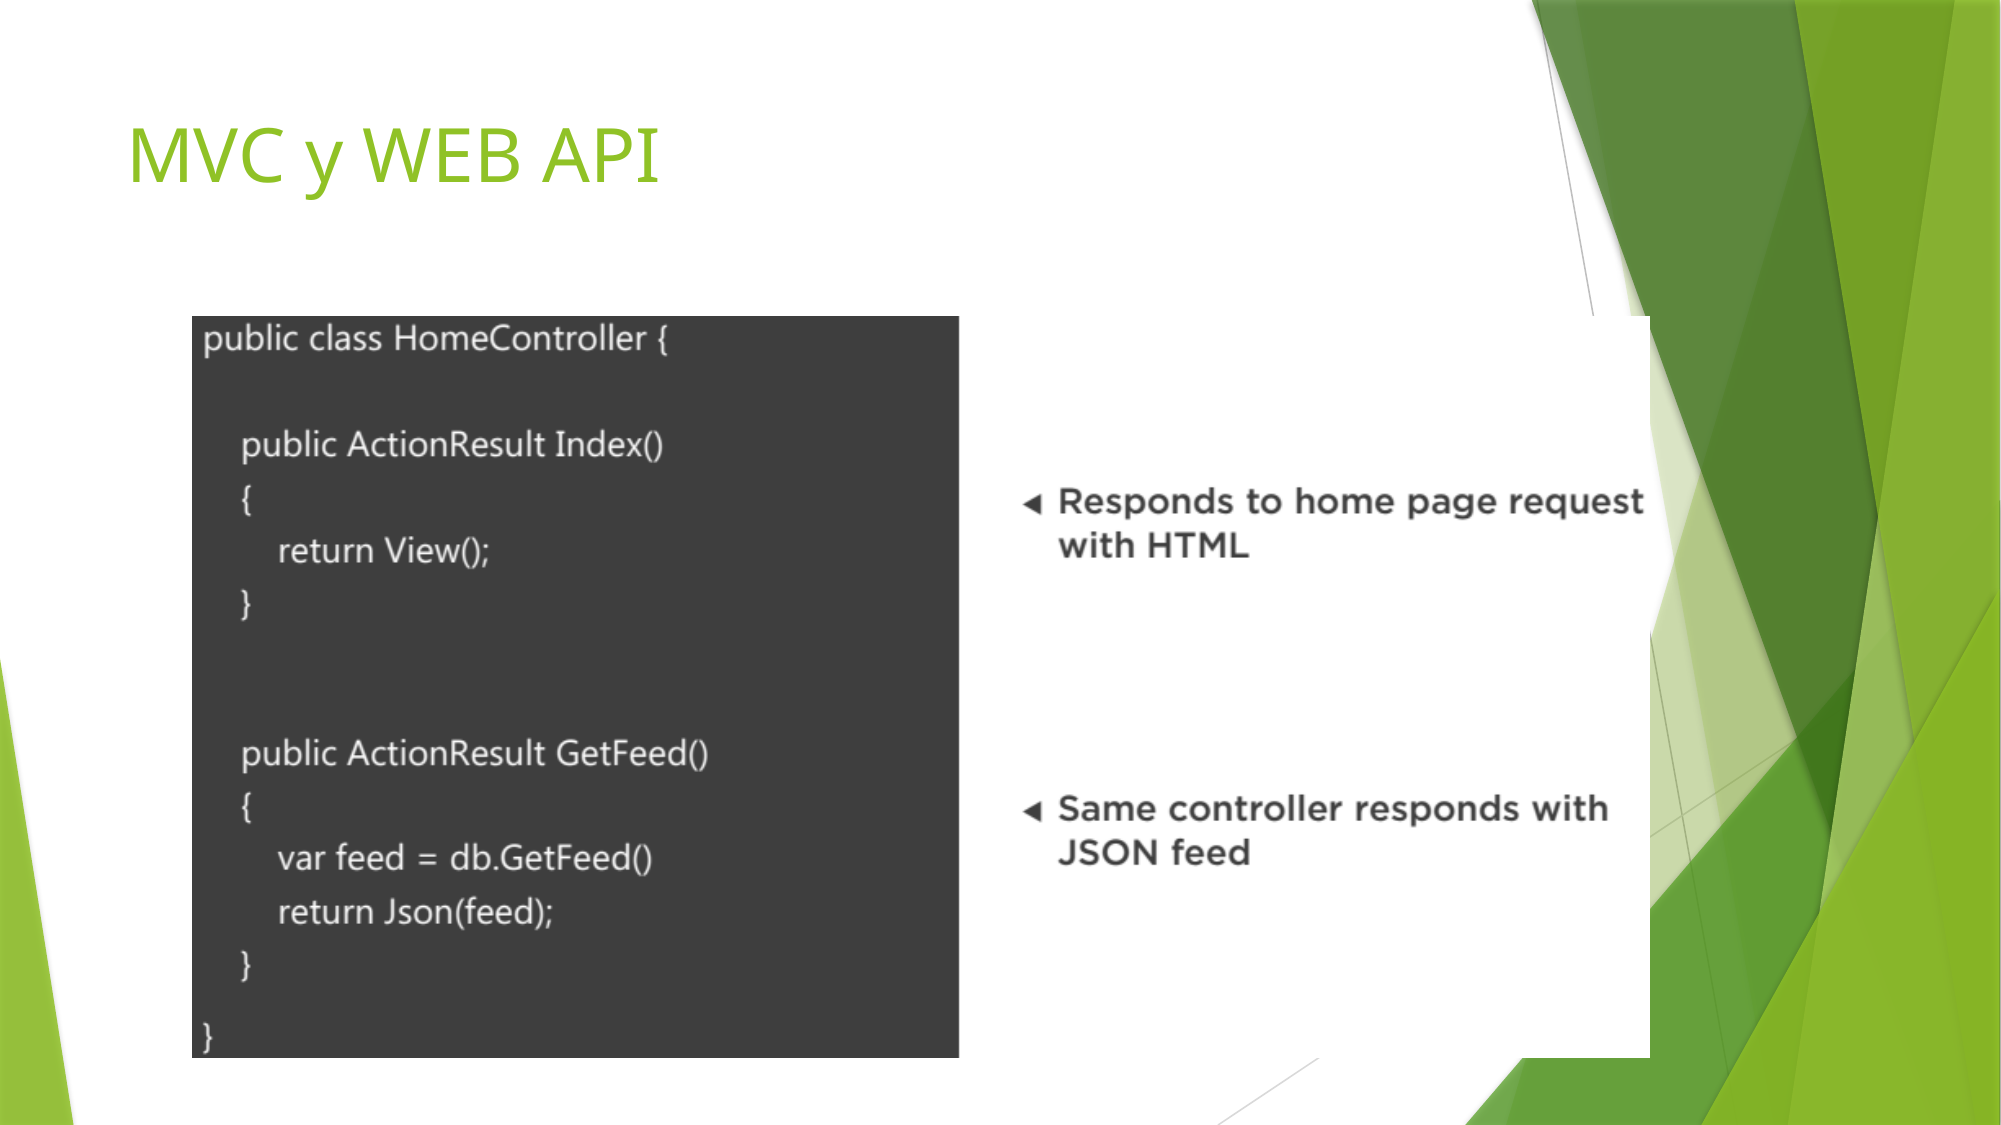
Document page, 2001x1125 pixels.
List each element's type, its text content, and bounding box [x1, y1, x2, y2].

title MVC y WEB API [111, 99, 1522, 317]
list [191, 316, 1651, 1059]
